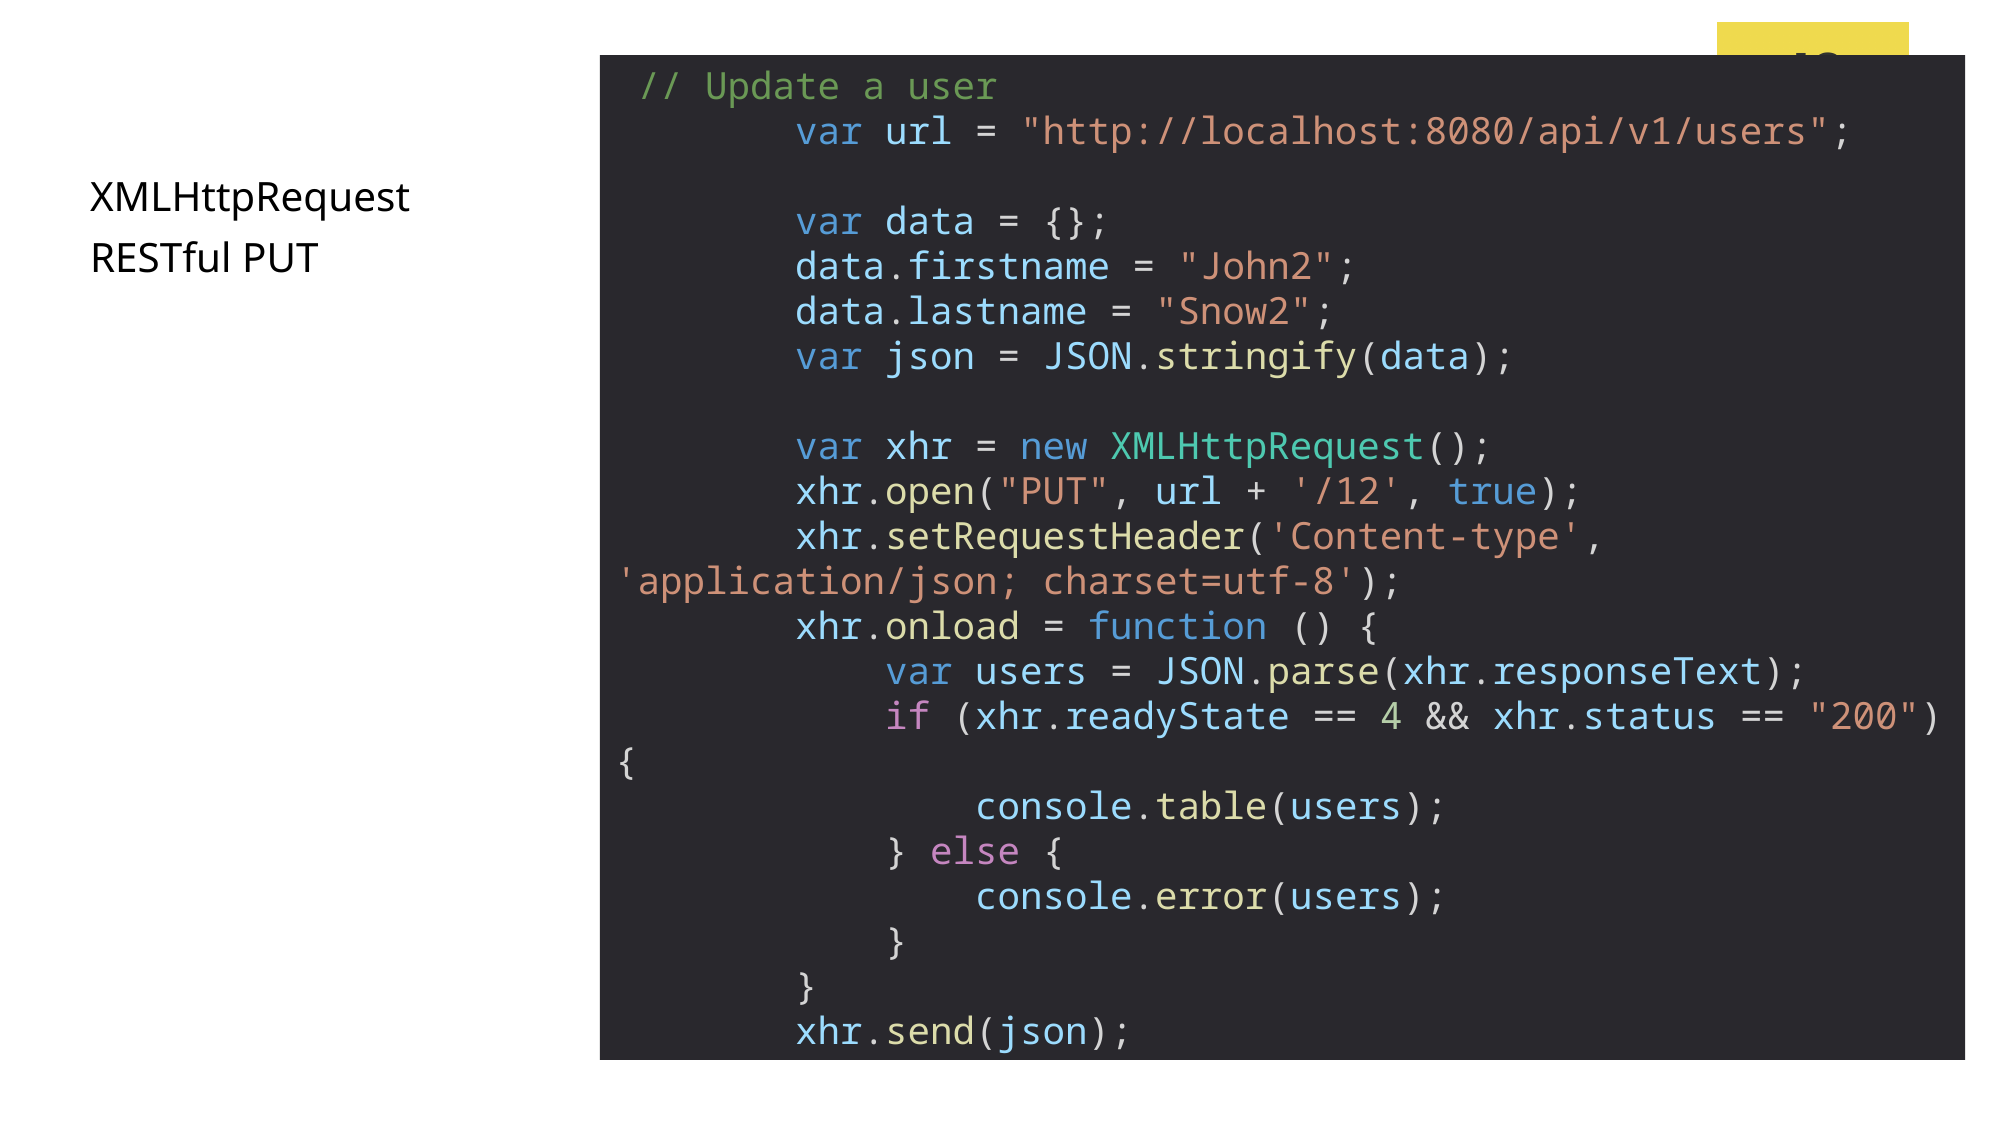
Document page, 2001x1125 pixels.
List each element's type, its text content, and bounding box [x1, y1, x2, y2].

text_box // Update a user var url = "http://localhost:8080/api/v1/users"; var data = {}; data.firstname = "John2"; data.lastname = "Snow2"; var json = JSON.stringify(data); var xhr = new XMLHttpRequest(); xhr.open("PUT", url + '/12', true); xhr.setRequestHeader('Content-type', 'application/json; charset=utf-8'); xhr.onload = function () { var users = JSON.parse(xhr.responseText); if (xhr.readyState == 4 && xhr.status == "200") { console.table(users); } else { console.error(users); } } xhr.send(json); [599, 55, 1966, 1060]
picture [1717, 22, 1909, 55]
title XMLHttpRequest RESTful PUT [75, 149, 599, 289]
